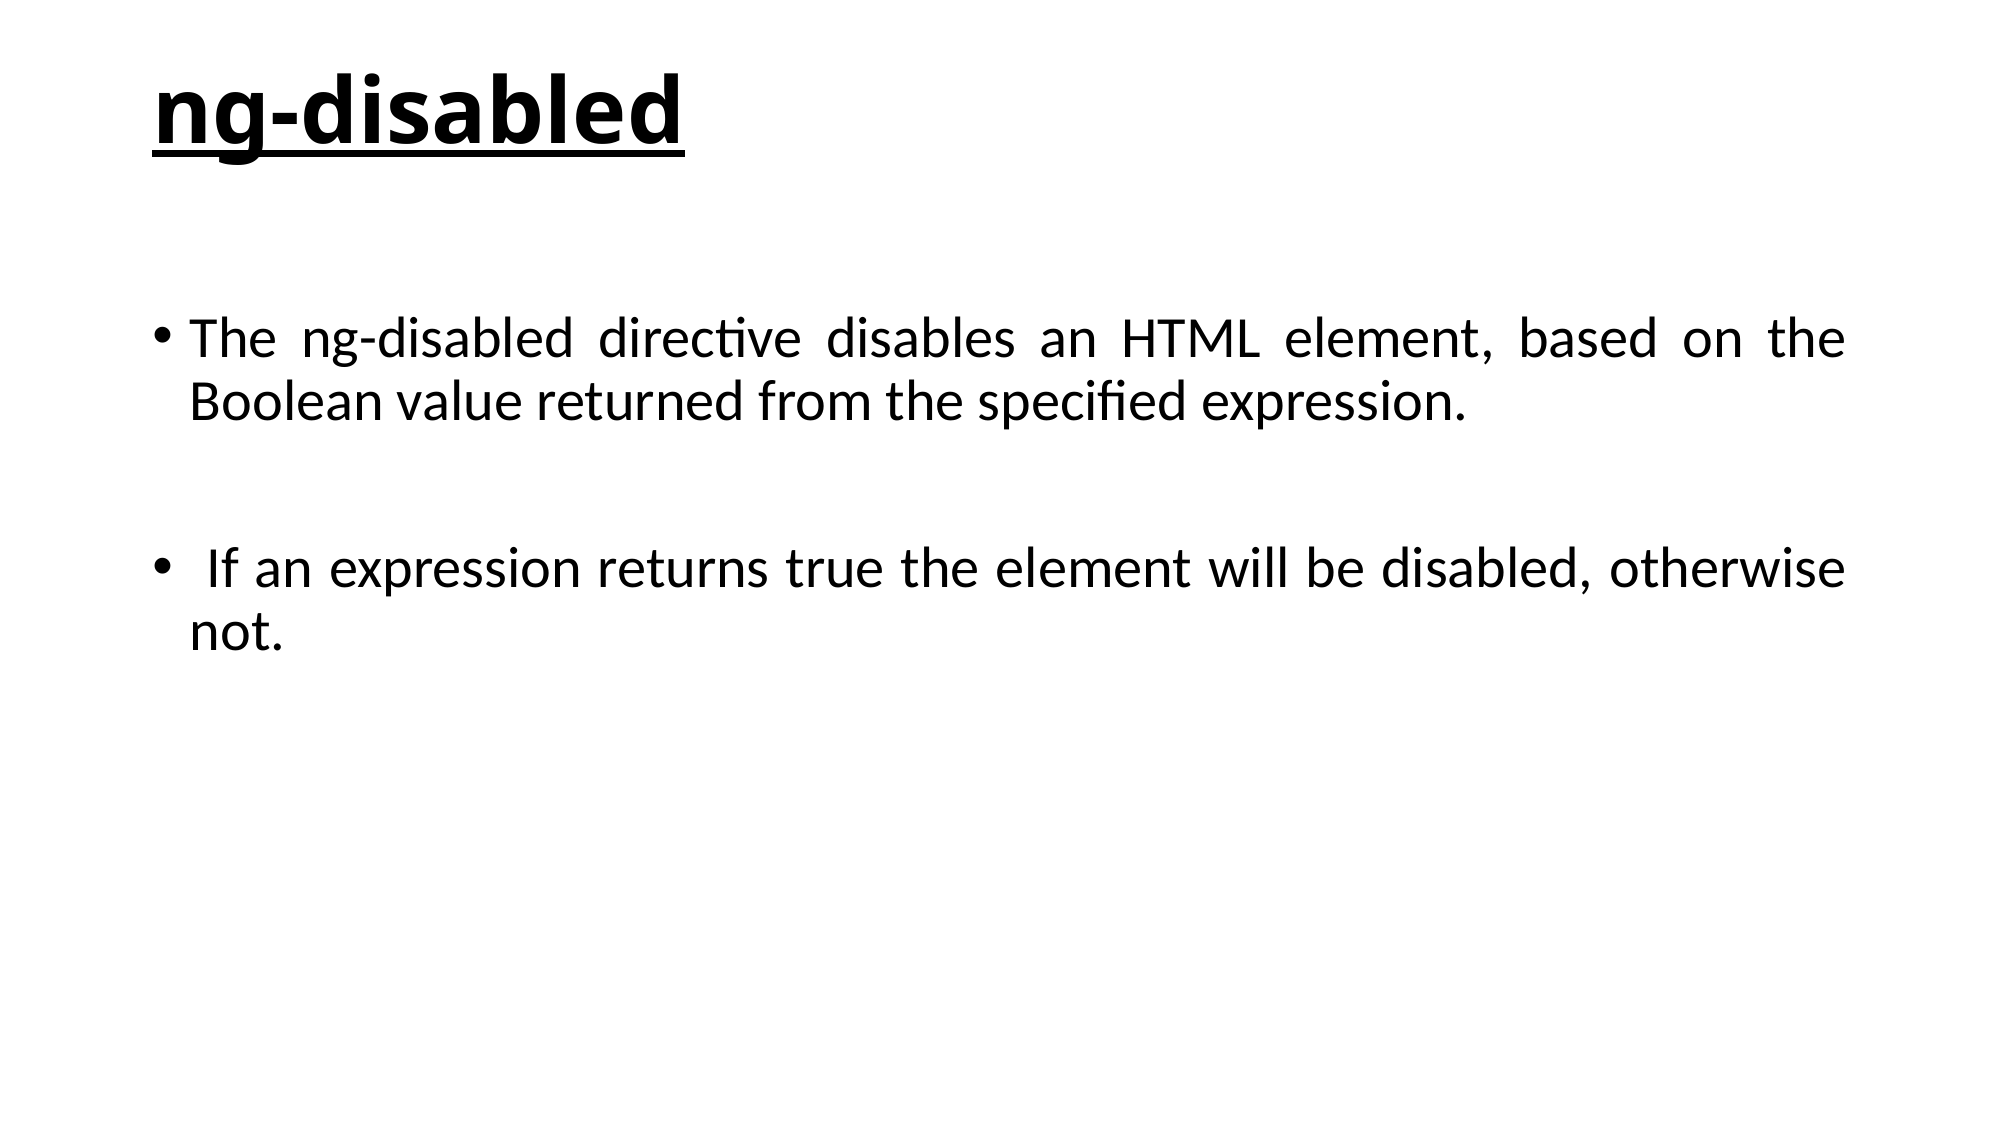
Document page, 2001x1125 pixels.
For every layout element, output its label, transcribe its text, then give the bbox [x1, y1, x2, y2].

list The ng-disabled directive disables an HTML element, based on the Boolean value returned from the specified expression. If an expression returns true the element will be disabled, otherwise not. [137, 299, 1863, 1014]
title ng-disabled [137, 59, 1863, 278]
